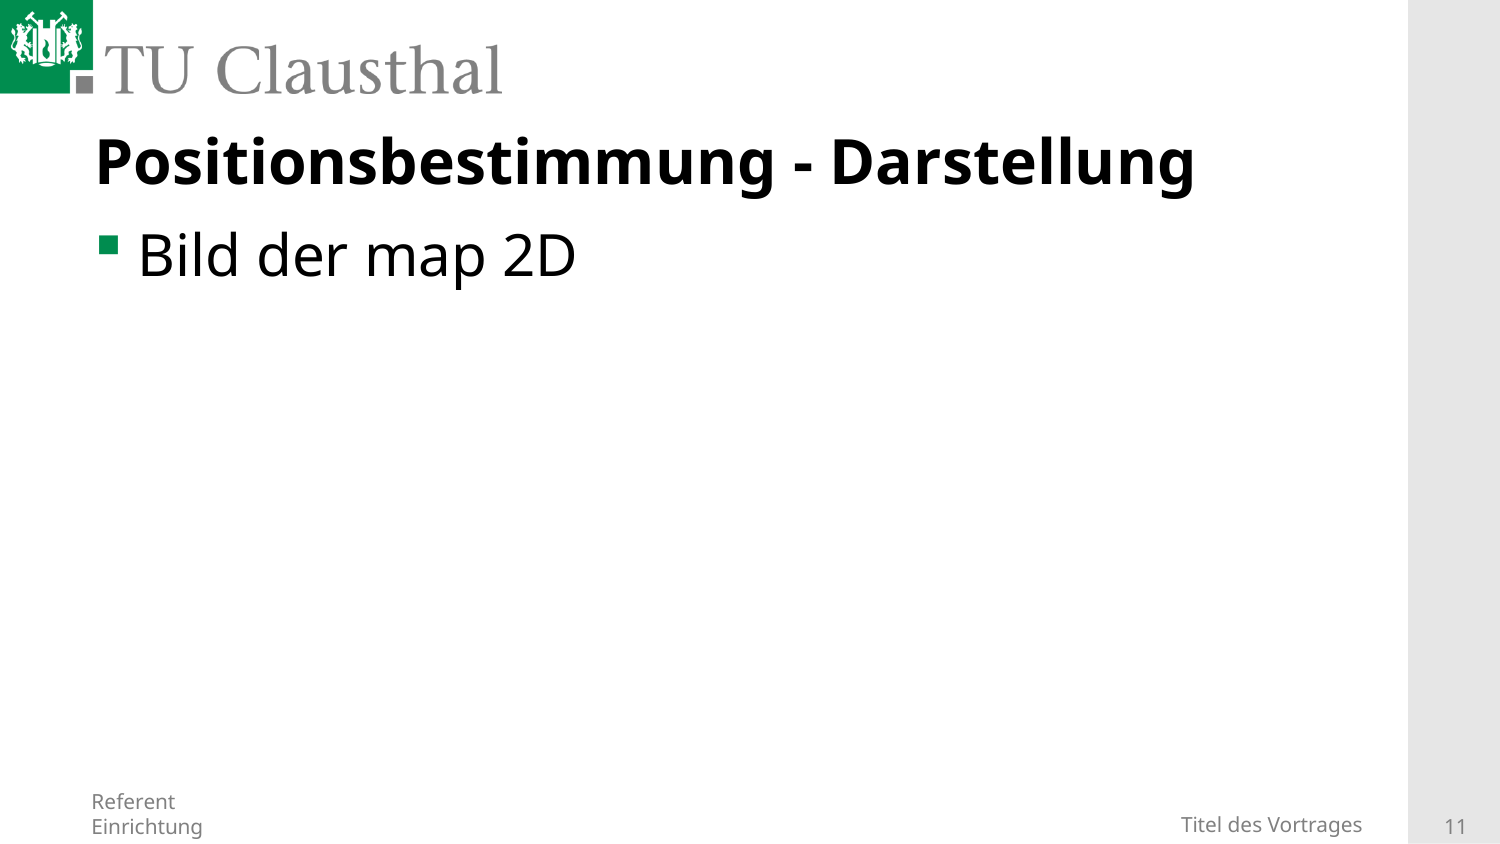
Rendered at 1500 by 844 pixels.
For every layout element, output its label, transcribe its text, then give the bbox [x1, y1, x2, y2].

list Bild der map 2D [78, 210, 1379, 741]
picture [0, 0, 502, 94]
title Positionsbestimmung - Darstellung [79, 114, 1375, 201]
